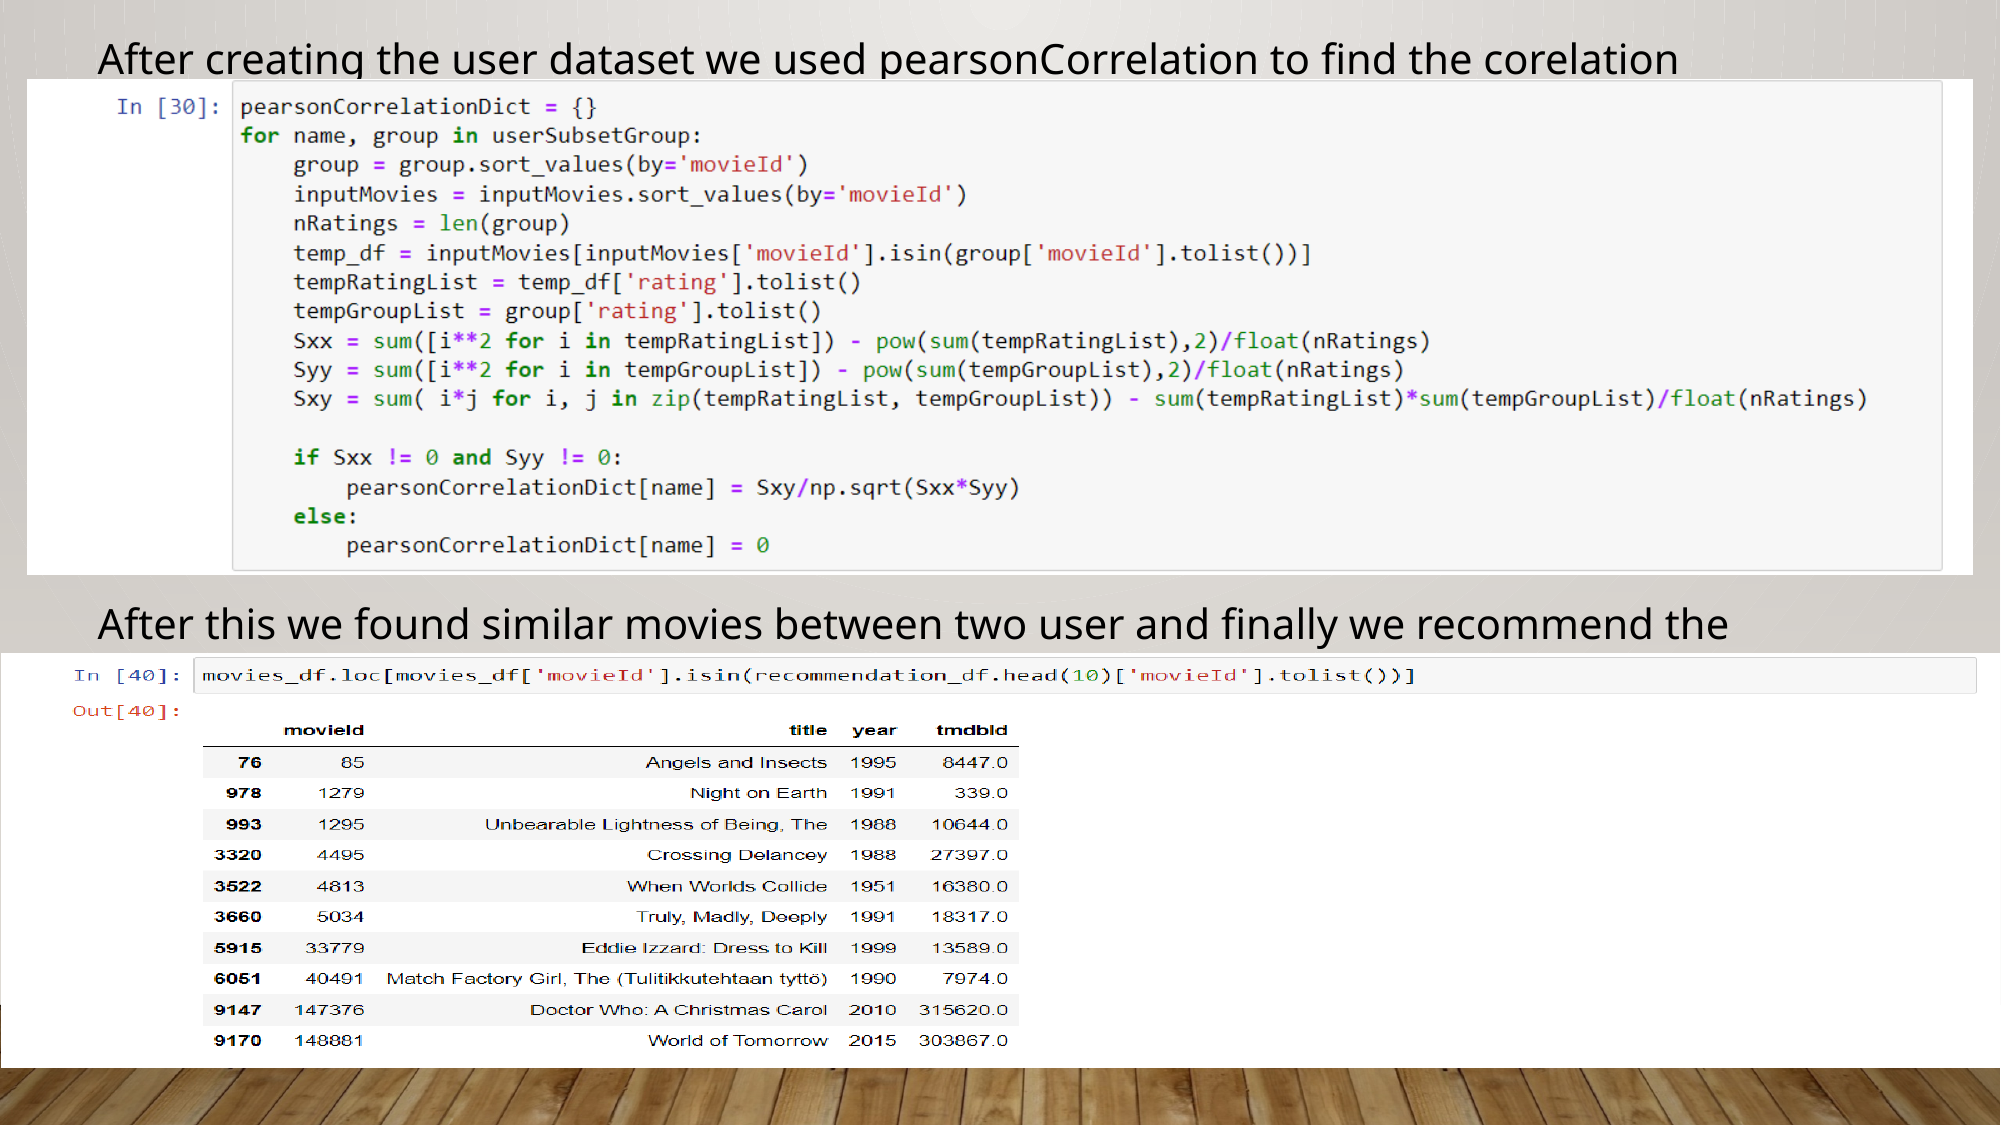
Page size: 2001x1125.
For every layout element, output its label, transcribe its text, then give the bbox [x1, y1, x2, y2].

list After creating the user dataset we used pearsonCorrelation to find the corelation After this we found similar movies between two user and finally we recommend the movies [82, 15, 1895, 79]
picture [27, 79, 1973, 575]
picture [0, 653, 2000, 1125]
list After creating the user dataset we used pearsonCorrelation to find the corelation After this we found similar movies between two user and finally we recommend the movies [82, 575, 1895, 653]
